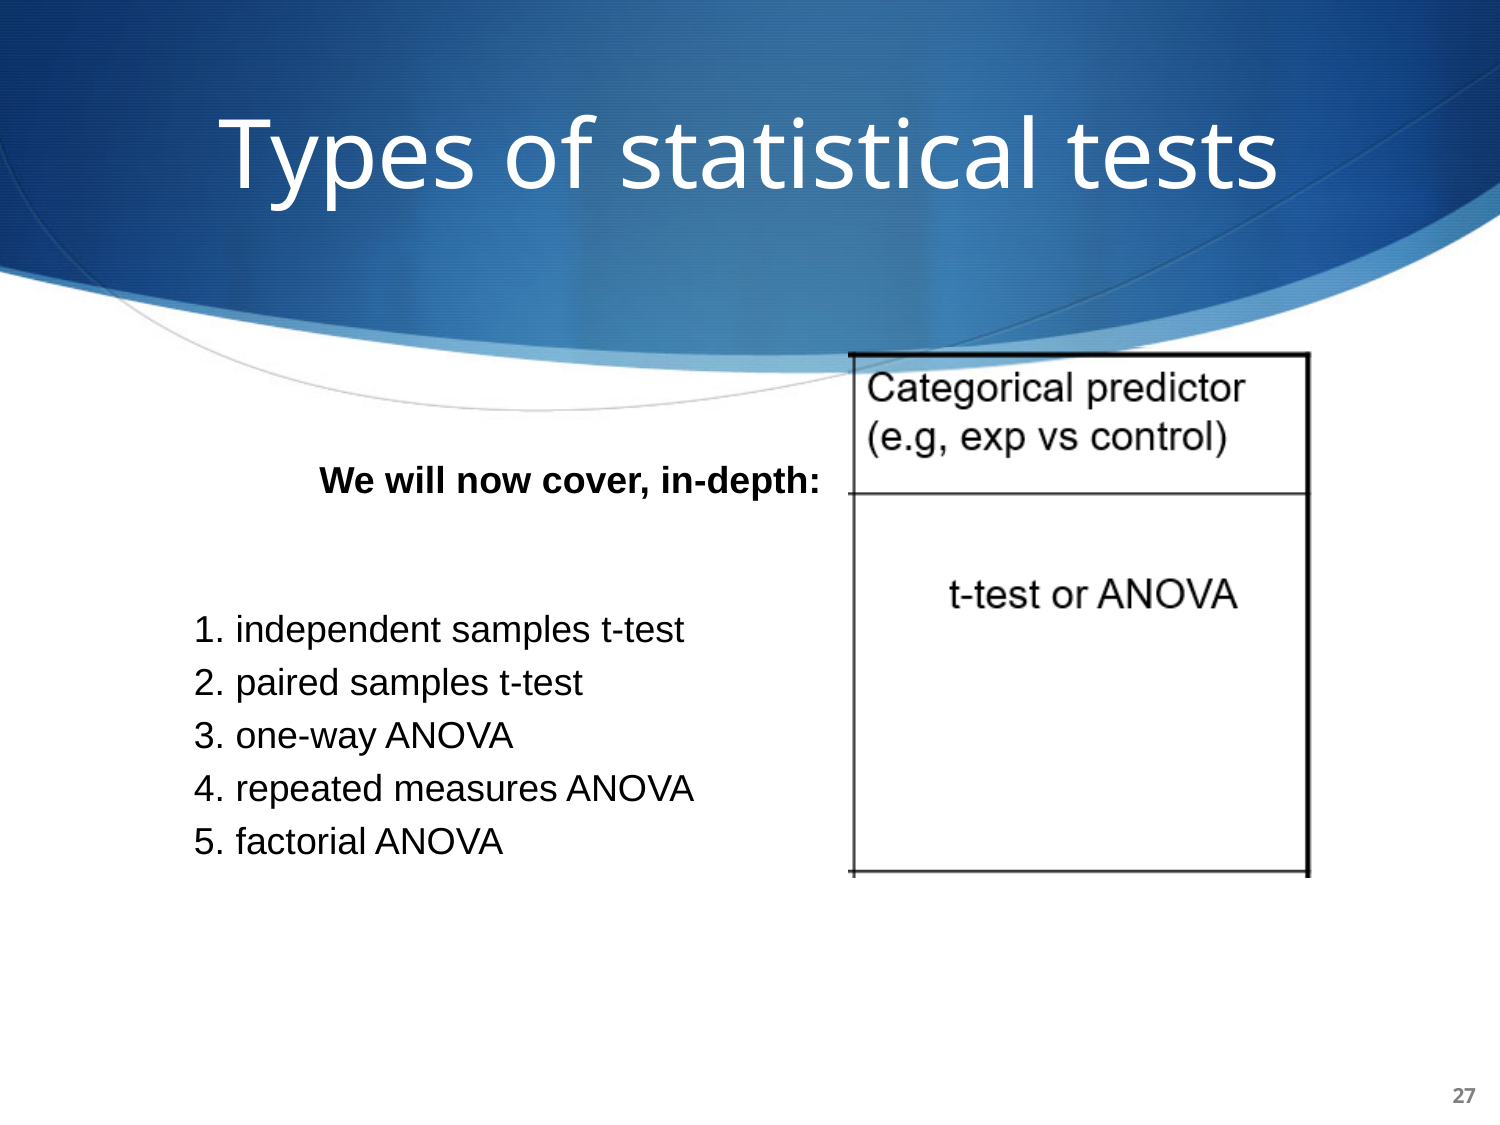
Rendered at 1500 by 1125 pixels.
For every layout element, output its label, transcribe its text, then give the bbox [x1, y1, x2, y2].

title Types of statistical tests [75, 56, 1425, 245]
picture [0, 0, 1500, 1125]
slide_number 27 [1420, 1067, 1500, 1125]
text_box We will now cover, in-depth: 1. independent samples t-test 2. paired samples t-test 3. one-way ANOVA 4. repeated measures ANOVA 5. factorial ANOVA [103, 453, 1038, 933]
